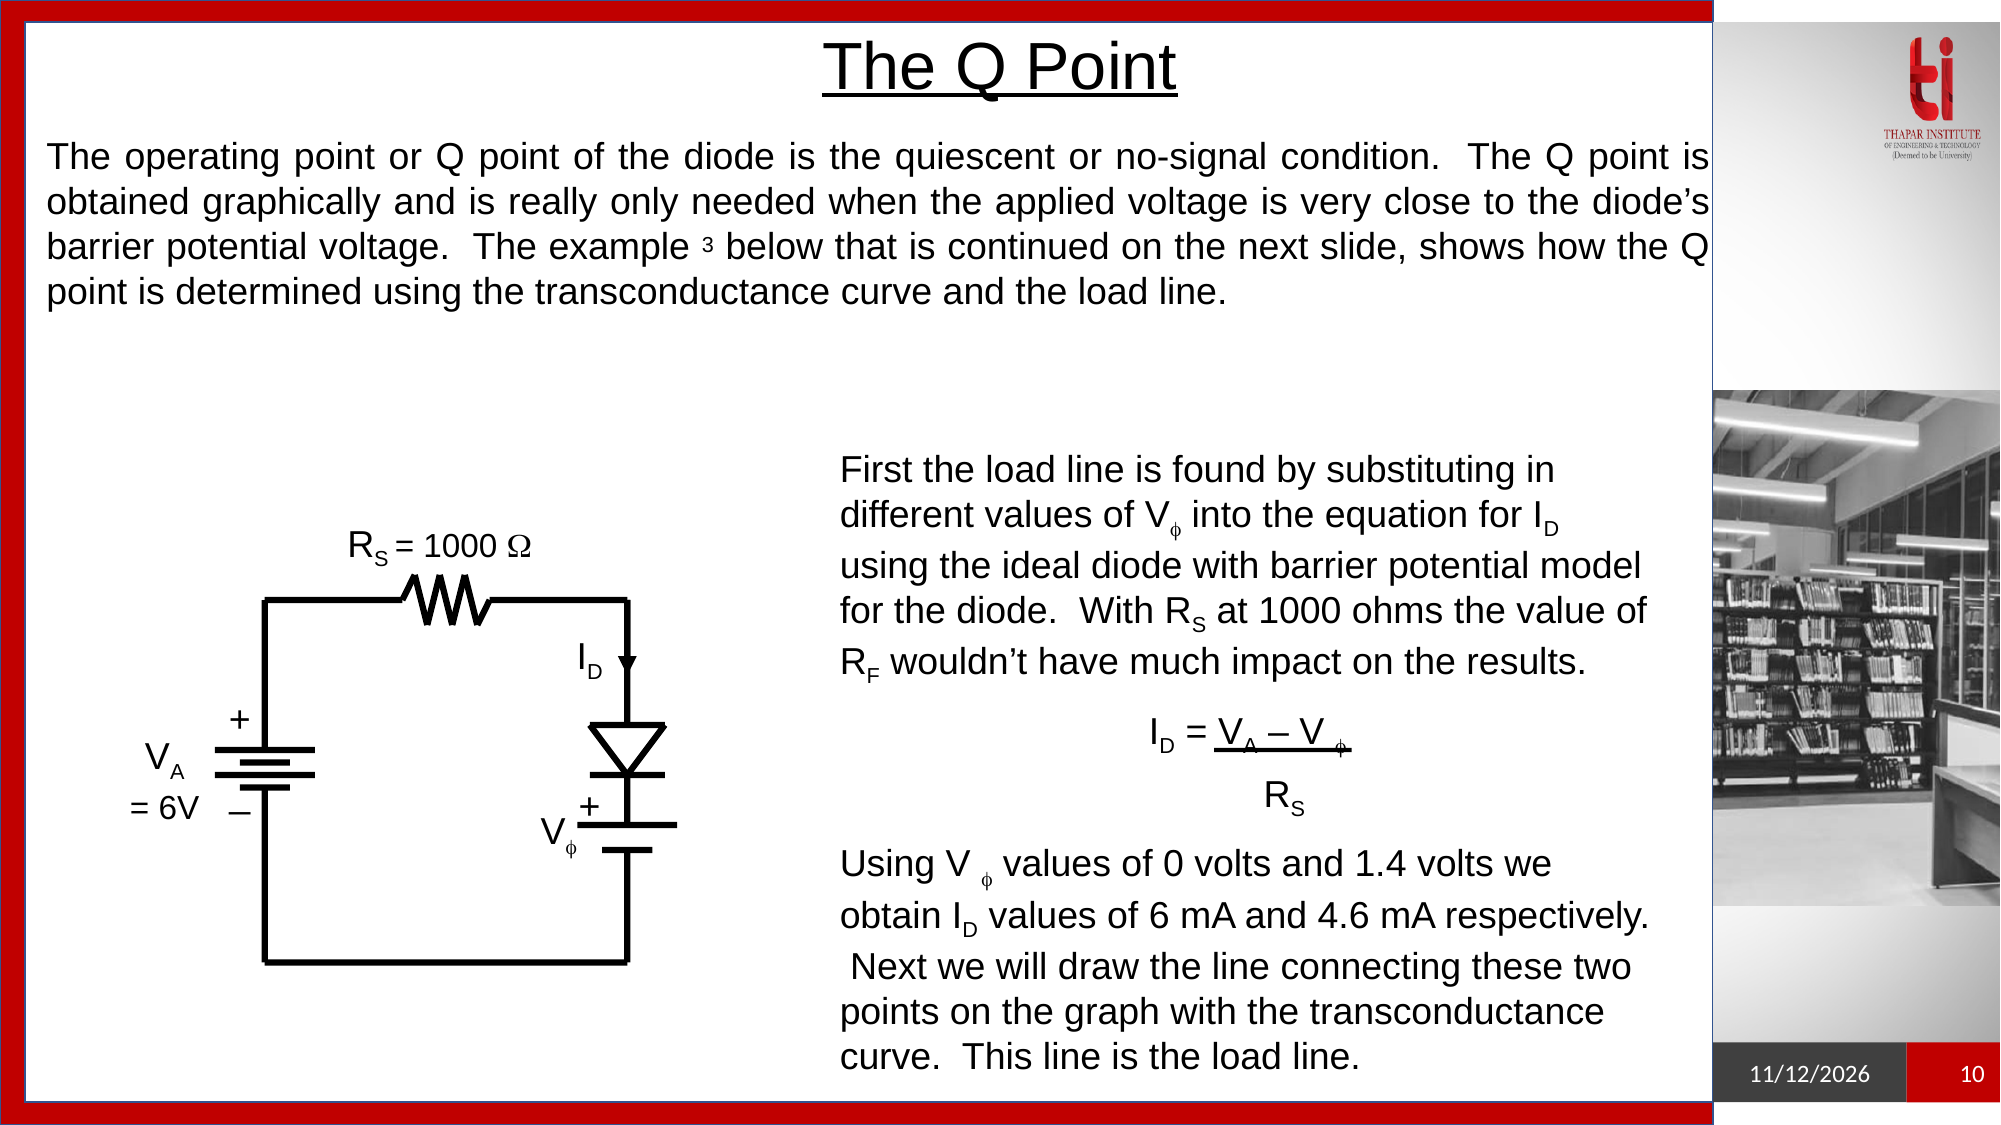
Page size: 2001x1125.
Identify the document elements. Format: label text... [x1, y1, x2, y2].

text_box RS = 1000  [327, 512, 553, 579]
text_box The Q Point [399, 15, 1600, 110]
slide_number 10 [1906, 1042, 2000, 1103]
text_box _ [215, 762, 278, 823]
text_box The operating point or Q point of the diode is the quiescent or no-signal condition. The Q point is obtained graphically and is really only needed when the applied voltage is very close to the diode’s barrier potential voltage. The example 3 below that is continued on the next slide, shows how the Q point is determined using the transconductance curve and the load line. [31, 124, 1725, 320]
text_box + [202, 687, 278, 748]
text_box V [502, 799, 616, 936]
text_box First the load line is found by substituting in different values of V into the equation for ID using the ideal diode with barrier potential model for the diode. With RS at 1000 ohms the value of RF wouldn’t have much impact on the results. ID = VA – V  RS Using V  values of 0 volts and 1.4 volts we obtain ID values of 6 mA and 4.6 mA respectively. Next we will draw the line connecting these two points on the graph with the transconductance curve. This line is the load line. [825, 437, 1671, 1085]
text_box ID [539, 624, 640, 691]
text_box + [552, 774, 628, 835]
text_box VA = 6V [114, 724, 215, 835]
picture [1713, 22, 2000, 1042]
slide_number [1713, 1042, 1906, 1103]
